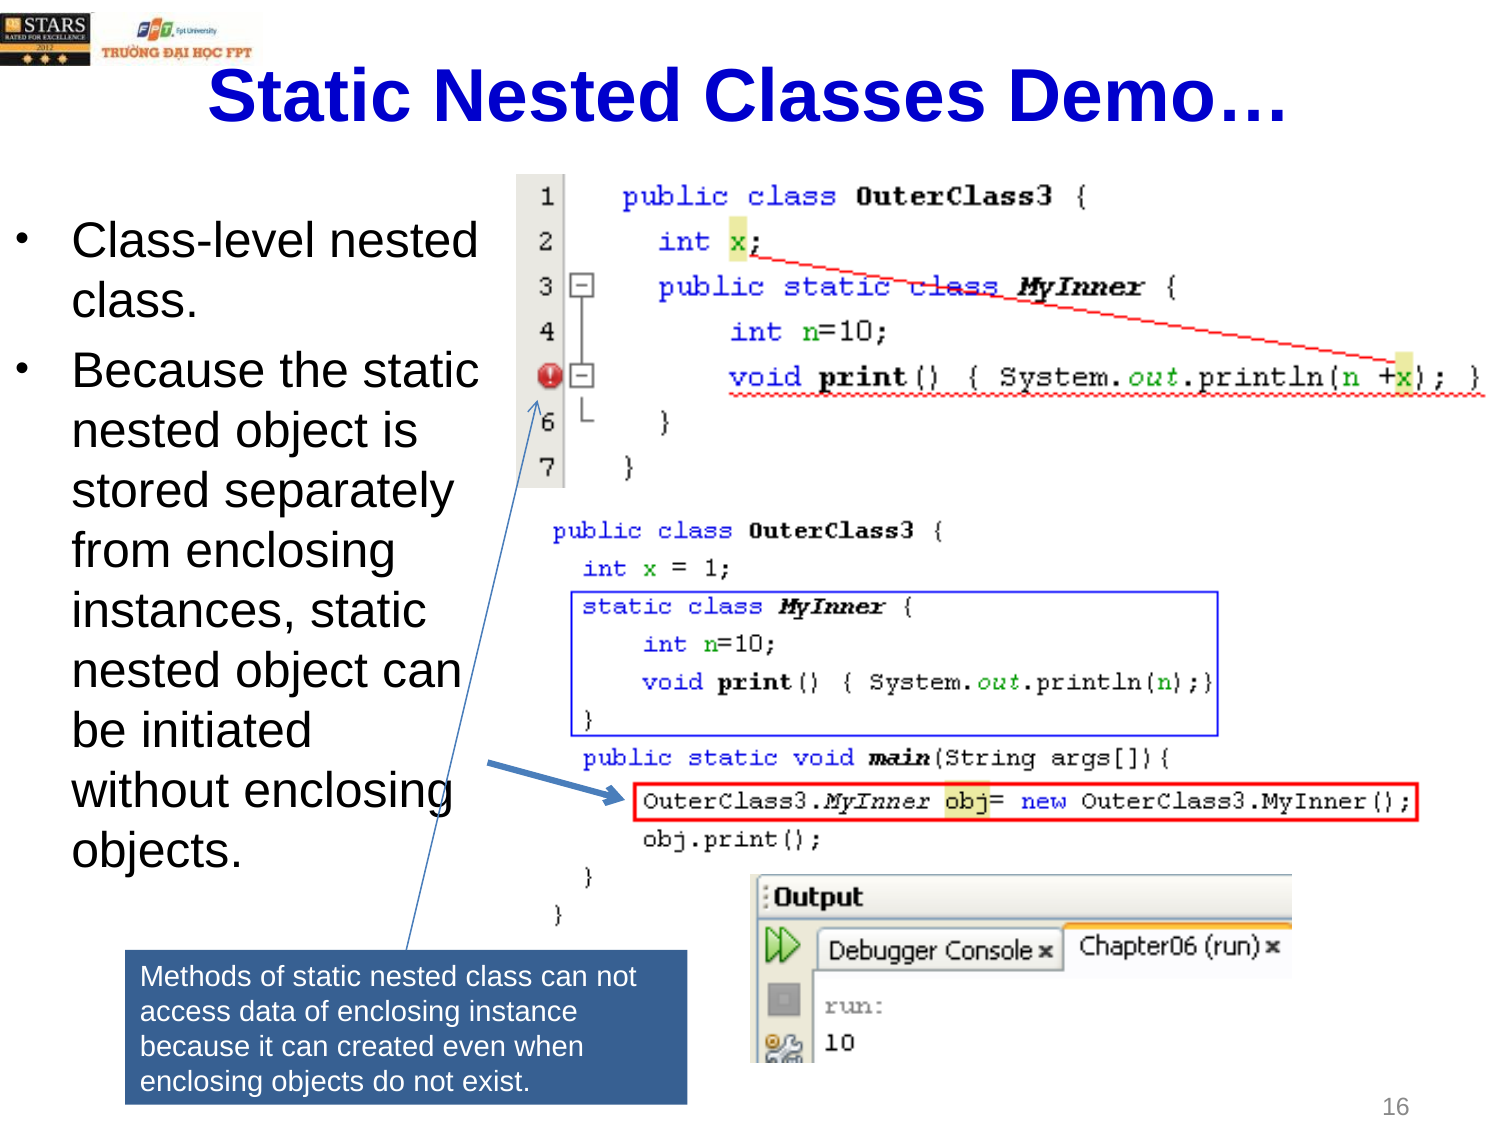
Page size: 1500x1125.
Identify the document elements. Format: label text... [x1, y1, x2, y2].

text_box Methods of static nested class can not access data of enclosing instance because it can created even when enclosing objects do not exist. [125, 949, 688, 1105]
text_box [516, 174, 1488, 1063]
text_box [487, 762, 626, 801]
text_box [196, 609, 748, 741]
list Class-level nested class. Because the static nested object is stored separately from enclosing instances, static nested object can be initiated without enclosing objects. [0, 200, 500, 825]
slide_number 16 [1299, 1084, 1425, 1125]
picture [0, 12, 263, 66]
title Static Nested Classes Demo… [75, 45, 1425, 138]
